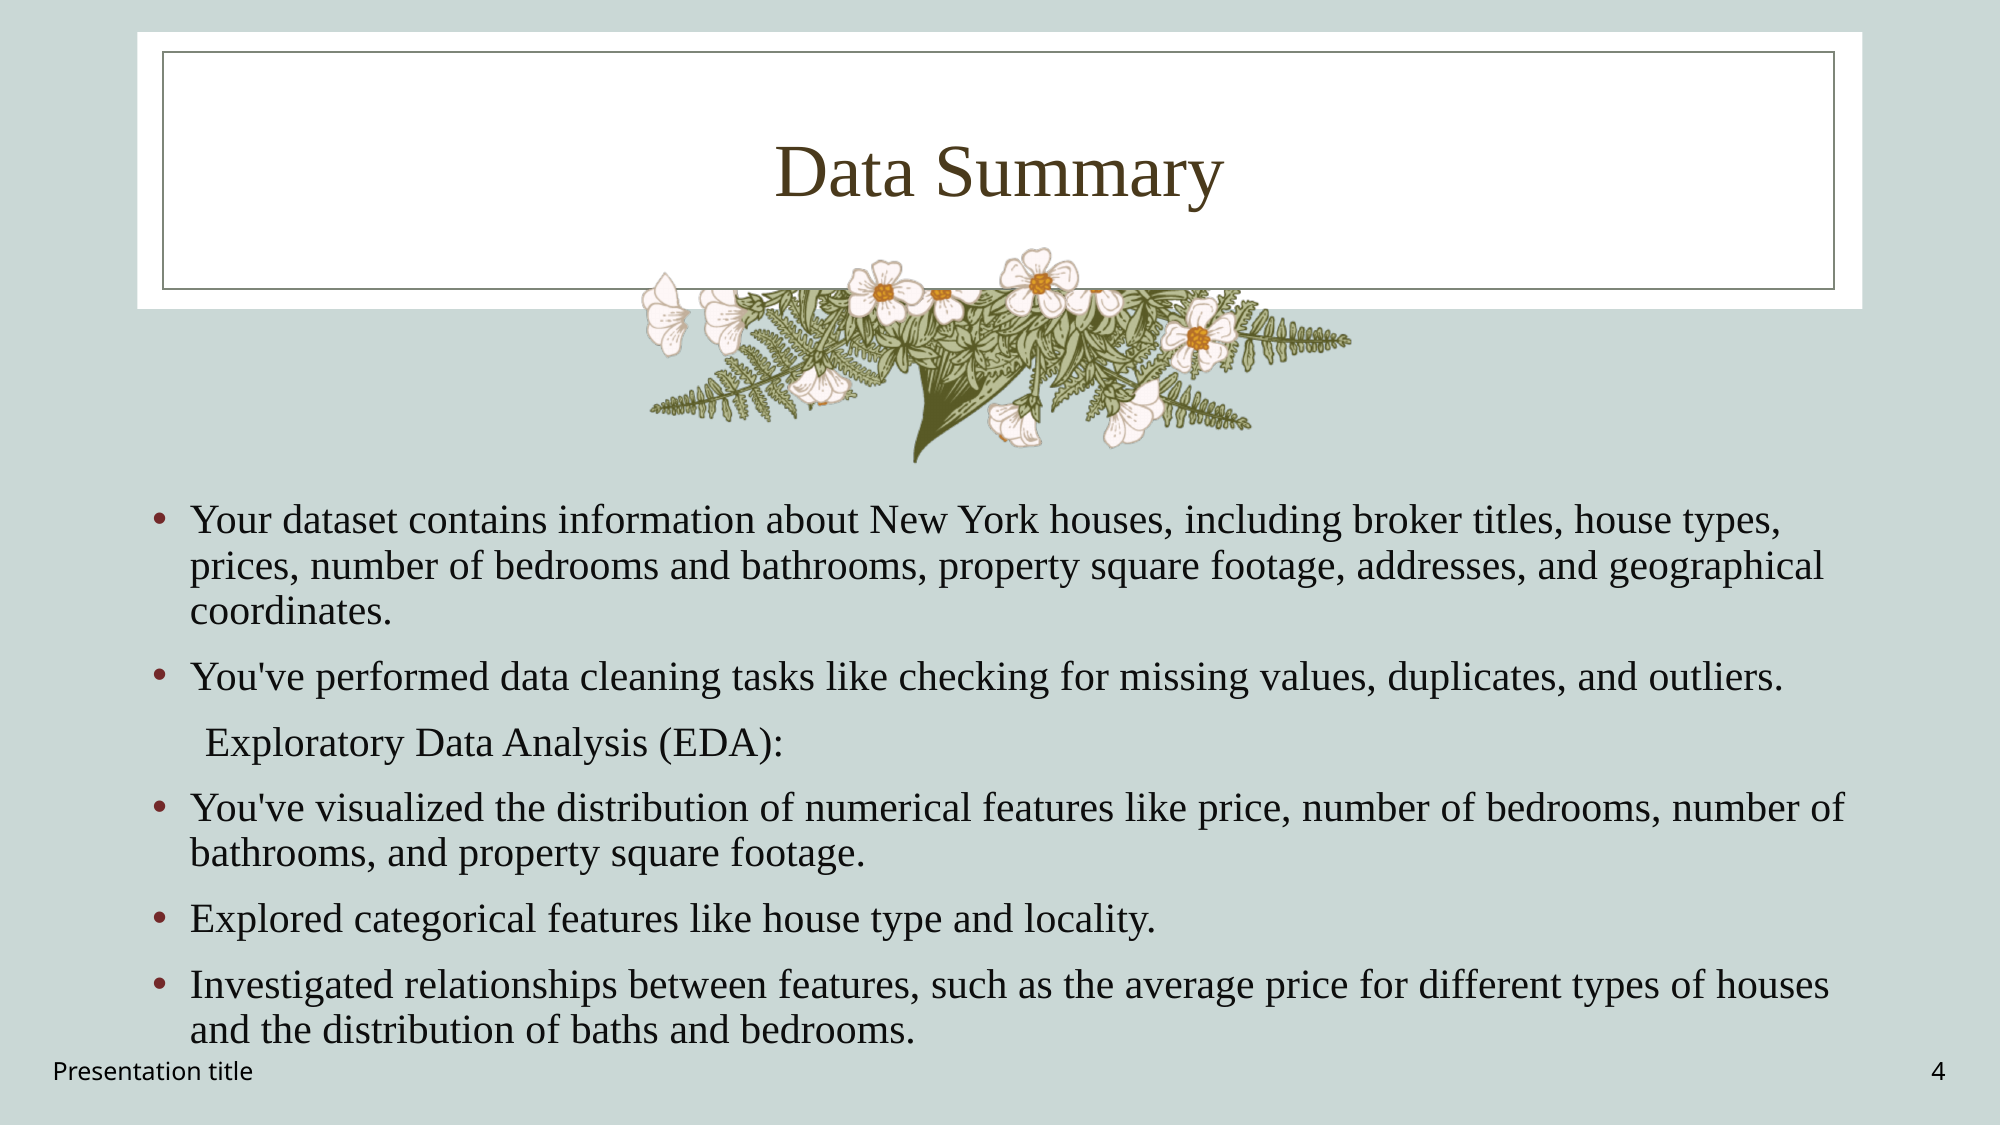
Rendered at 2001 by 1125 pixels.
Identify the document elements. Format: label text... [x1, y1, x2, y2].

list Your dataset contains information about New York houses, including broker titles, house types, prices, number of bedrooms and bathrooms, property square footage, addresses, and geographical coordinates. You've performed data cleaning tasks like checking for missing values, duplicates, and outliers. Exploratory Data Analysis (EDA): You've visualized the distribution of numerical features like price, number of bedrooms, number of bathrooms, and property square footage. Explored categorical features like house type and locality. Investigated relationships between features, such as the average price for different types of houses and the distribution of baths and bedrooms. [137, 490, 1863, 1061]
picture [635, 266, 1361, 478]
title Data Summary [137, 79, 1863, 266]
footer Presentation title [37, 1042, 713, 1103]
slide_number 4 [1510, 1042, 1961, 1103]
